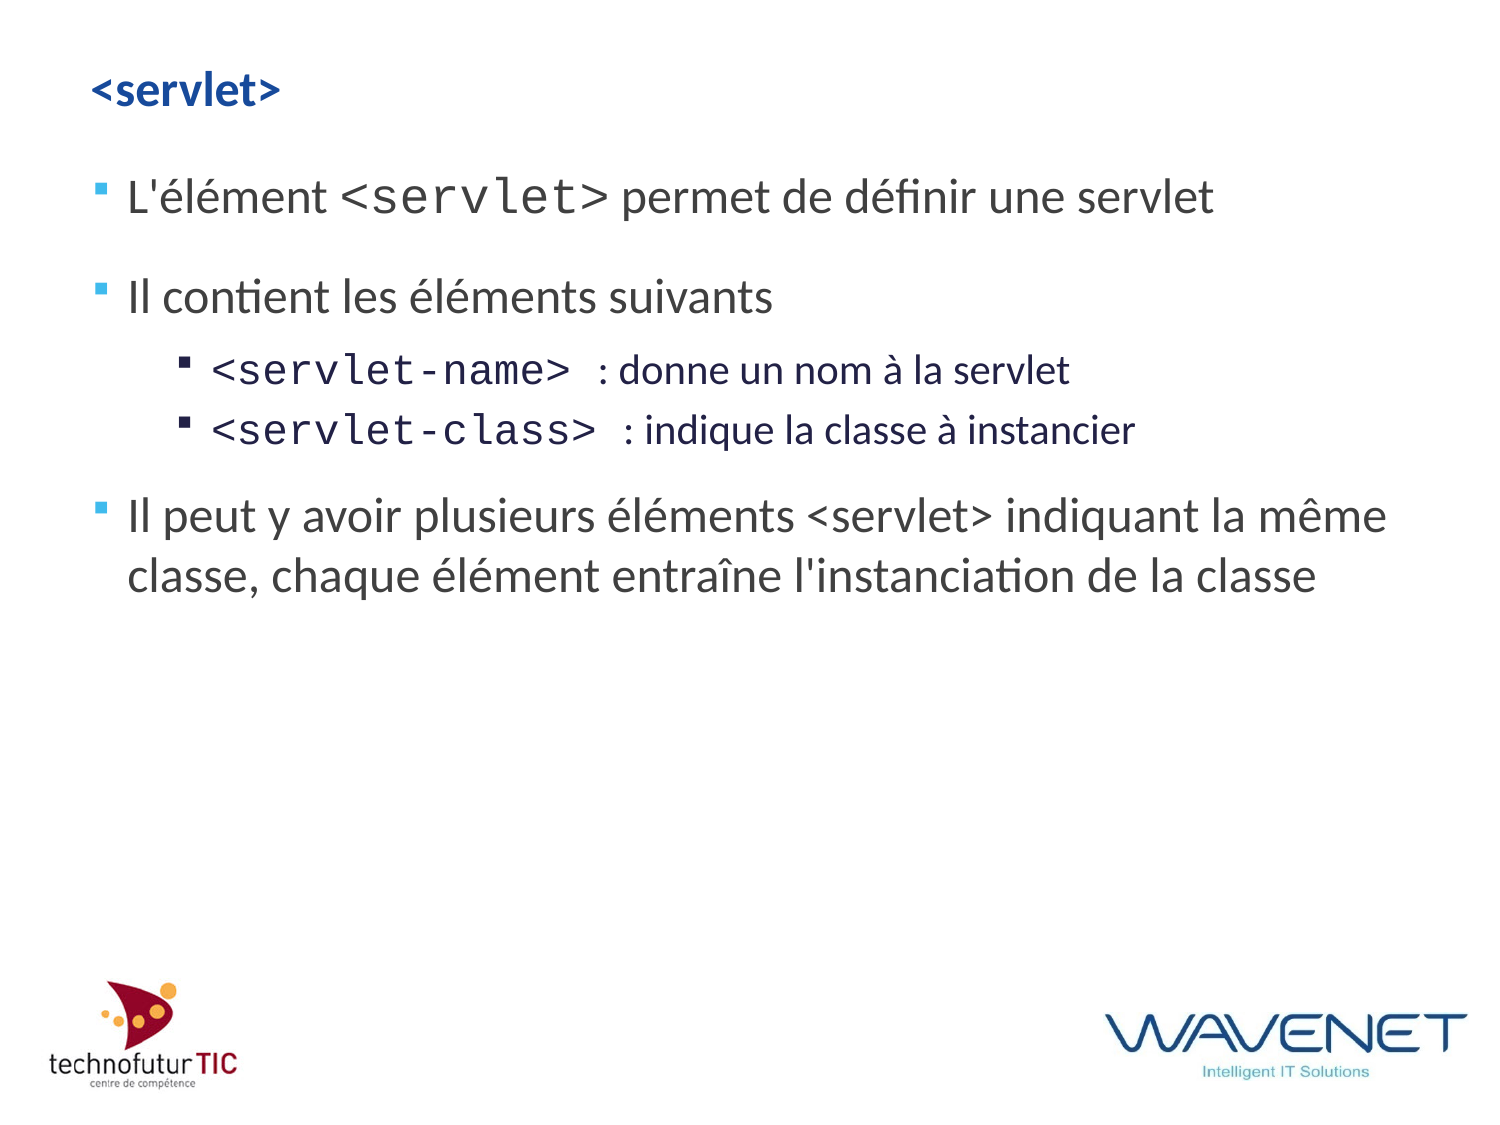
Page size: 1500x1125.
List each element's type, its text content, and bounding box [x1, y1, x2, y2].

title <servlet> [72, 47, 1426, 145]
picture [41, 970, 245, 1094]
list L'élément <servlet> permet de définir une servlet Il contient les éléments suivants <servlet-name> : donne un nom à la servlet <servlet-class> : indique la classe à instancier Il peut y avoir plusieurs éléments <servlet> indiquant la même classe, chaque élément entraîne l'instanciation de la classe [74, 155, 1426, 970]
picture [1103, 1012, 1469, 1081]
